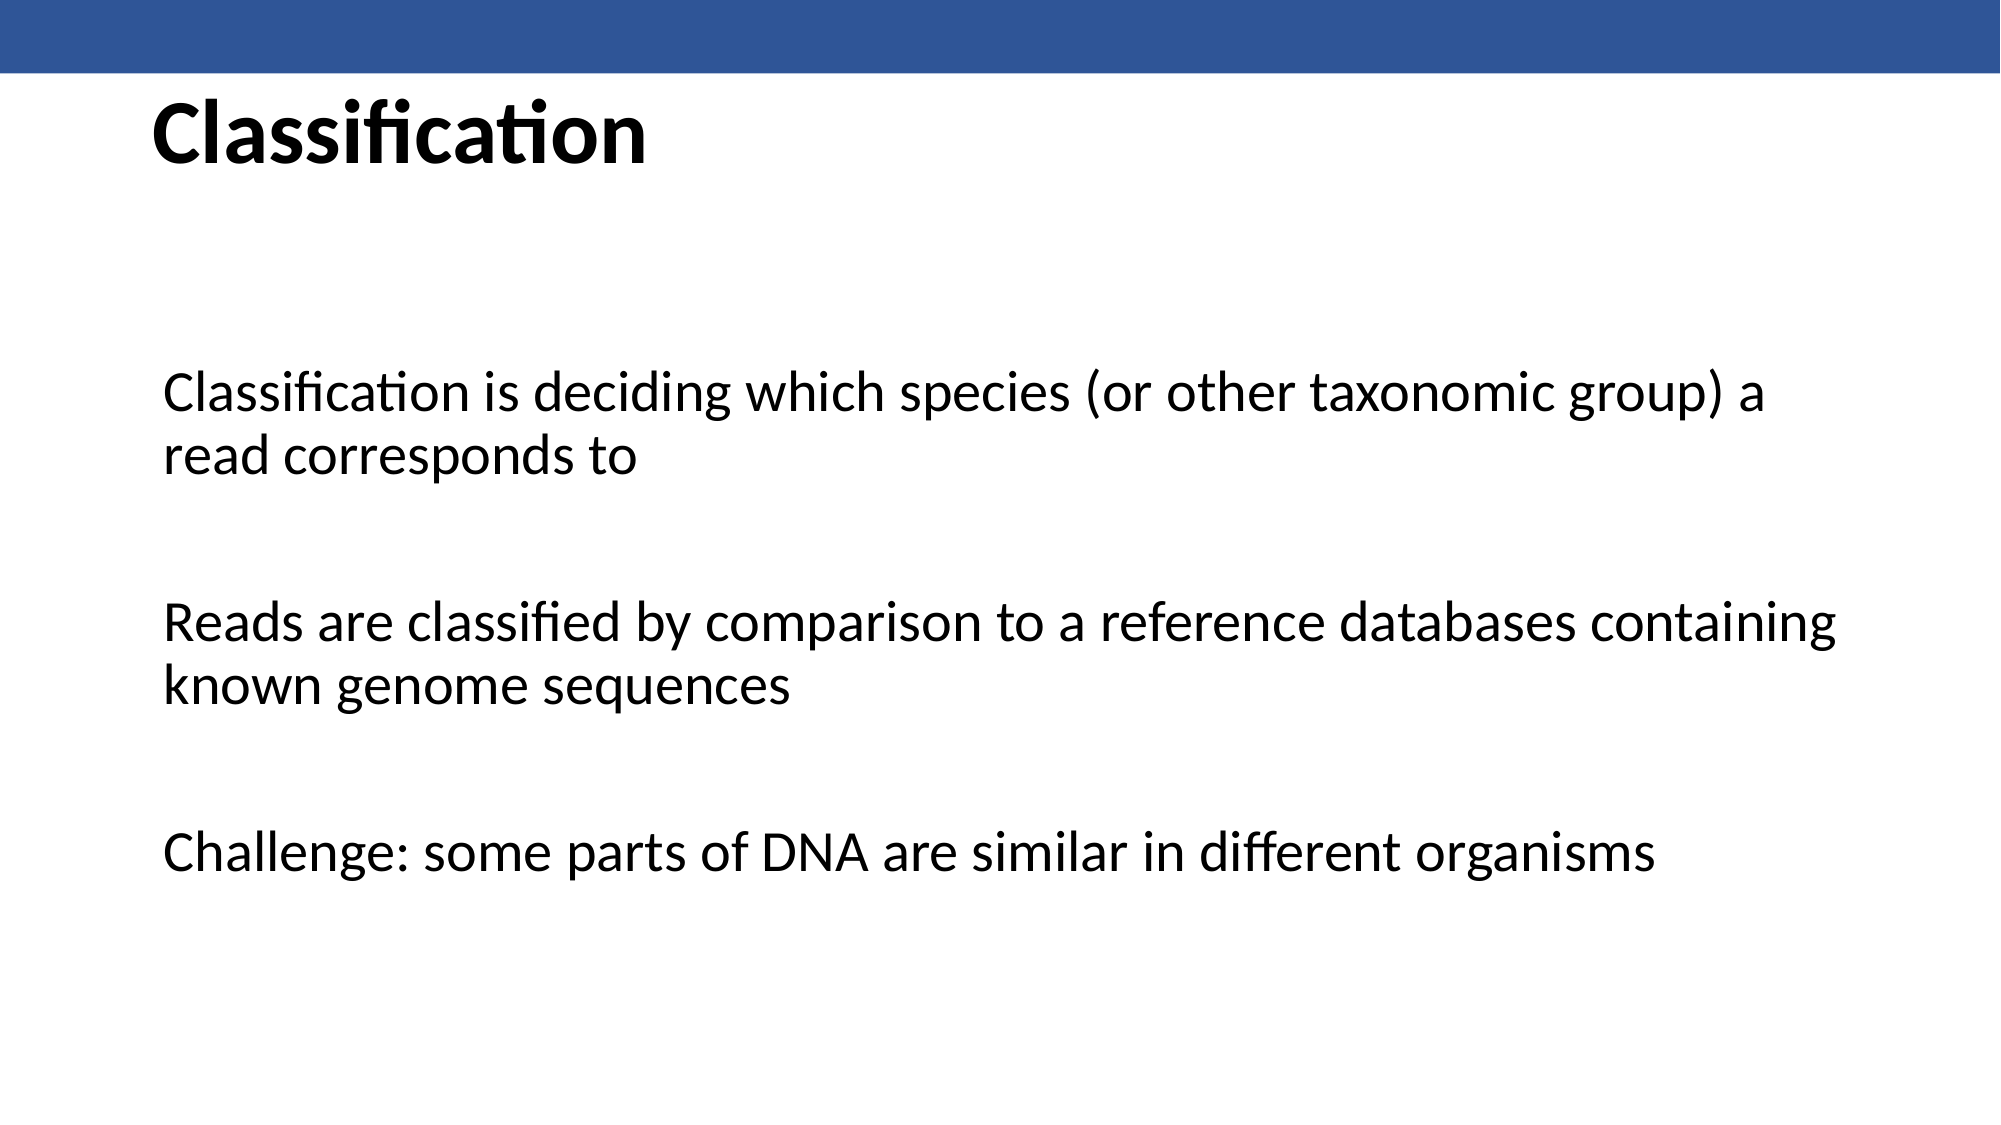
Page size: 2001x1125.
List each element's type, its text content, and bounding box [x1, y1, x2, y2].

list Classification is deciding which species (or other taxonomic group) a read corresponds to Reads are classified by comparison to a reference databases containing known genome sequences Challenge: some parts of DNA are similar in different organisms [148, 353, 1874, 912]
title Classification [137, 73, 1863, 194]
